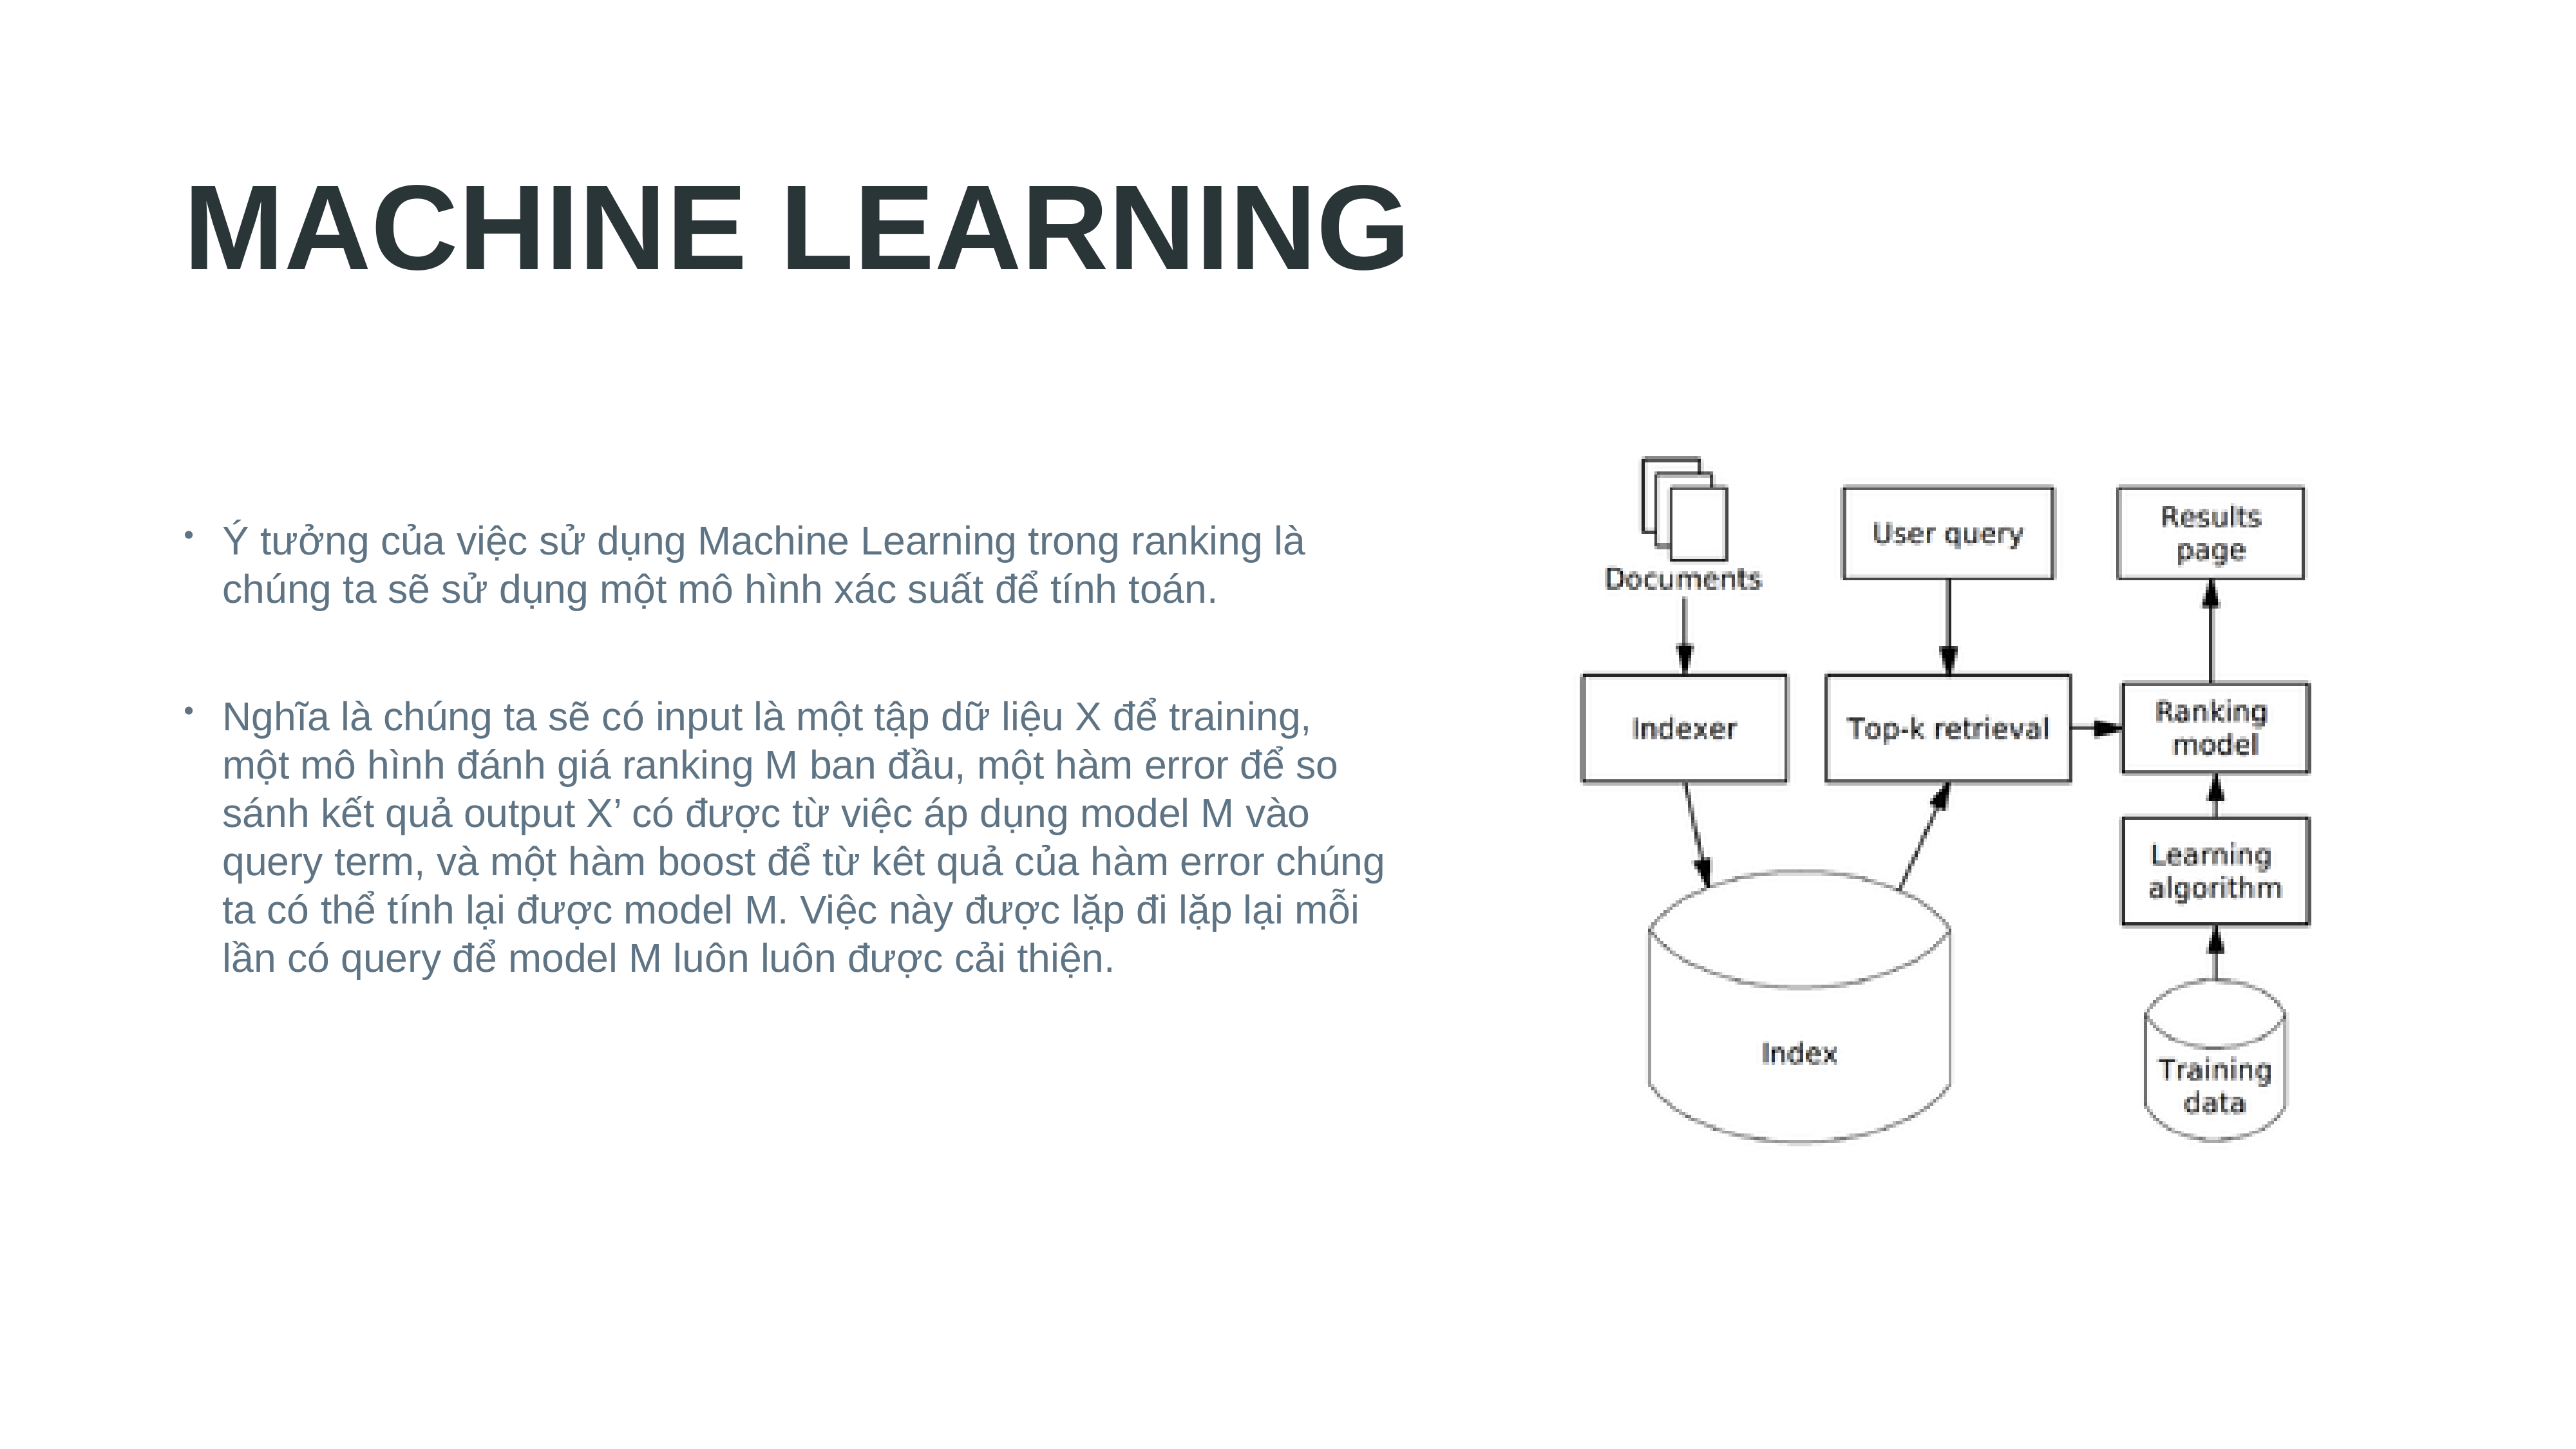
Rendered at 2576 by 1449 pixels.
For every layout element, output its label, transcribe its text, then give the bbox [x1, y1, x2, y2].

picture [1539, 453, 2315, 1169]
list Ý tưởng của việc sử dụng Machine Learning trong ranking là chúng ta sẽ sử dụng một mô hình xác suất để tính toán. Nghĩa là chúng ta sẽ có input là một tập dữ liệu X để training, một mô hình đánh giá ranking M ban đầu, một hàm error để so sánh kết quả output X’ có được từ việc áp dụng model M vào query term, và một hàm boost để từ kêt quả của hàm error chúng ta có thể tính lại được model M. Việc này được lặp đi lặp lại mỗi lần có query để model M luôn luôn được cải thiện. [178, 341, 1396, 1280]
title Machine learning [178, 100, 2398, 343]
